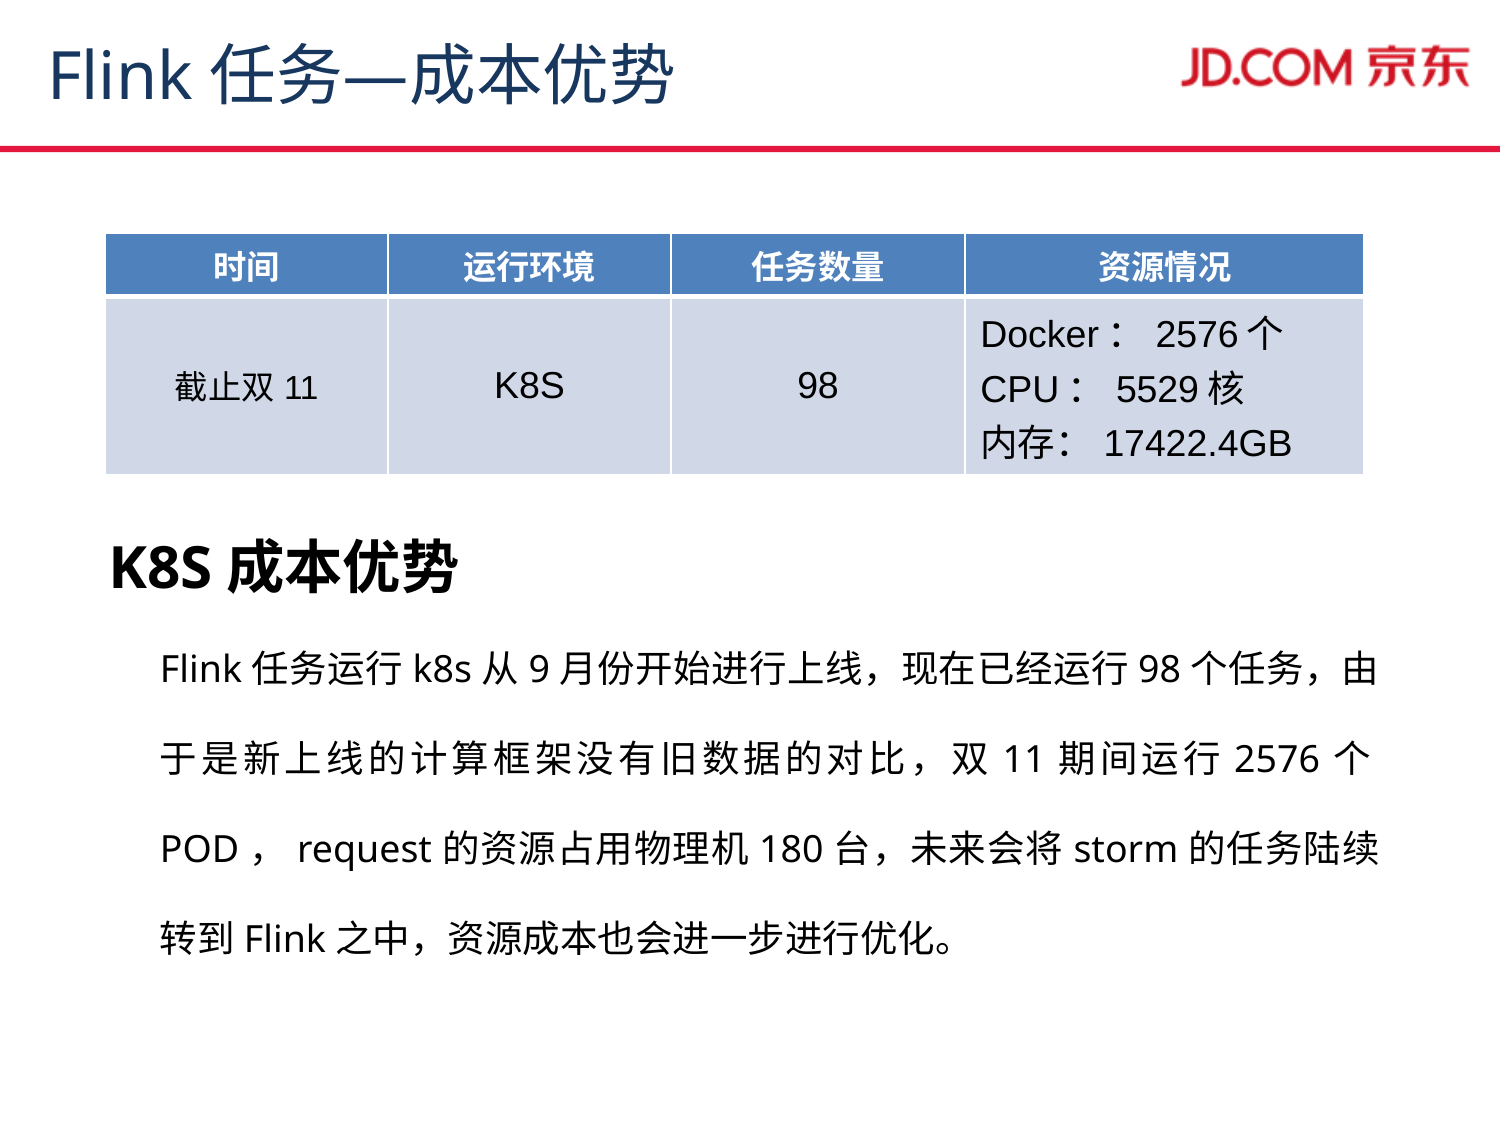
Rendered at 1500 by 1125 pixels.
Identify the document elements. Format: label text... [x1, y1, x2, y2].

table_cell K8S [389, 299, 670, 474]
table_header 时间 [106, 234, 387, 294]
text_box K8S成本优势 Flink任务运行k8s从9月份开始进行上线，现在已经运行98个任务，由于是新上线的计算框架没有旧数据的对比，双11期间运行2576个POD，request的资源占用物理机180台，未来会将storm的任务陆续转到Flink之中，资源成本也会进一步进行优化。 [70, 479, 1395, 984]
table_header 资源情况 [966, 234, 1363, 294]
text_box Flink任务—成本优势 [32, 10, 1472, 135]
table_header 任务数量 [672, 234, 964, 294]
table_cell 98 [672, 299, 964, 474]
table_cell 截止双11 [106, 299, 387, 474]
table_cell Docker：2576个 CPU：5529核 内存：17422.4GB [966, 299, 1363, 474]
table_header 运行环境 [389, 234, 670, 294]
